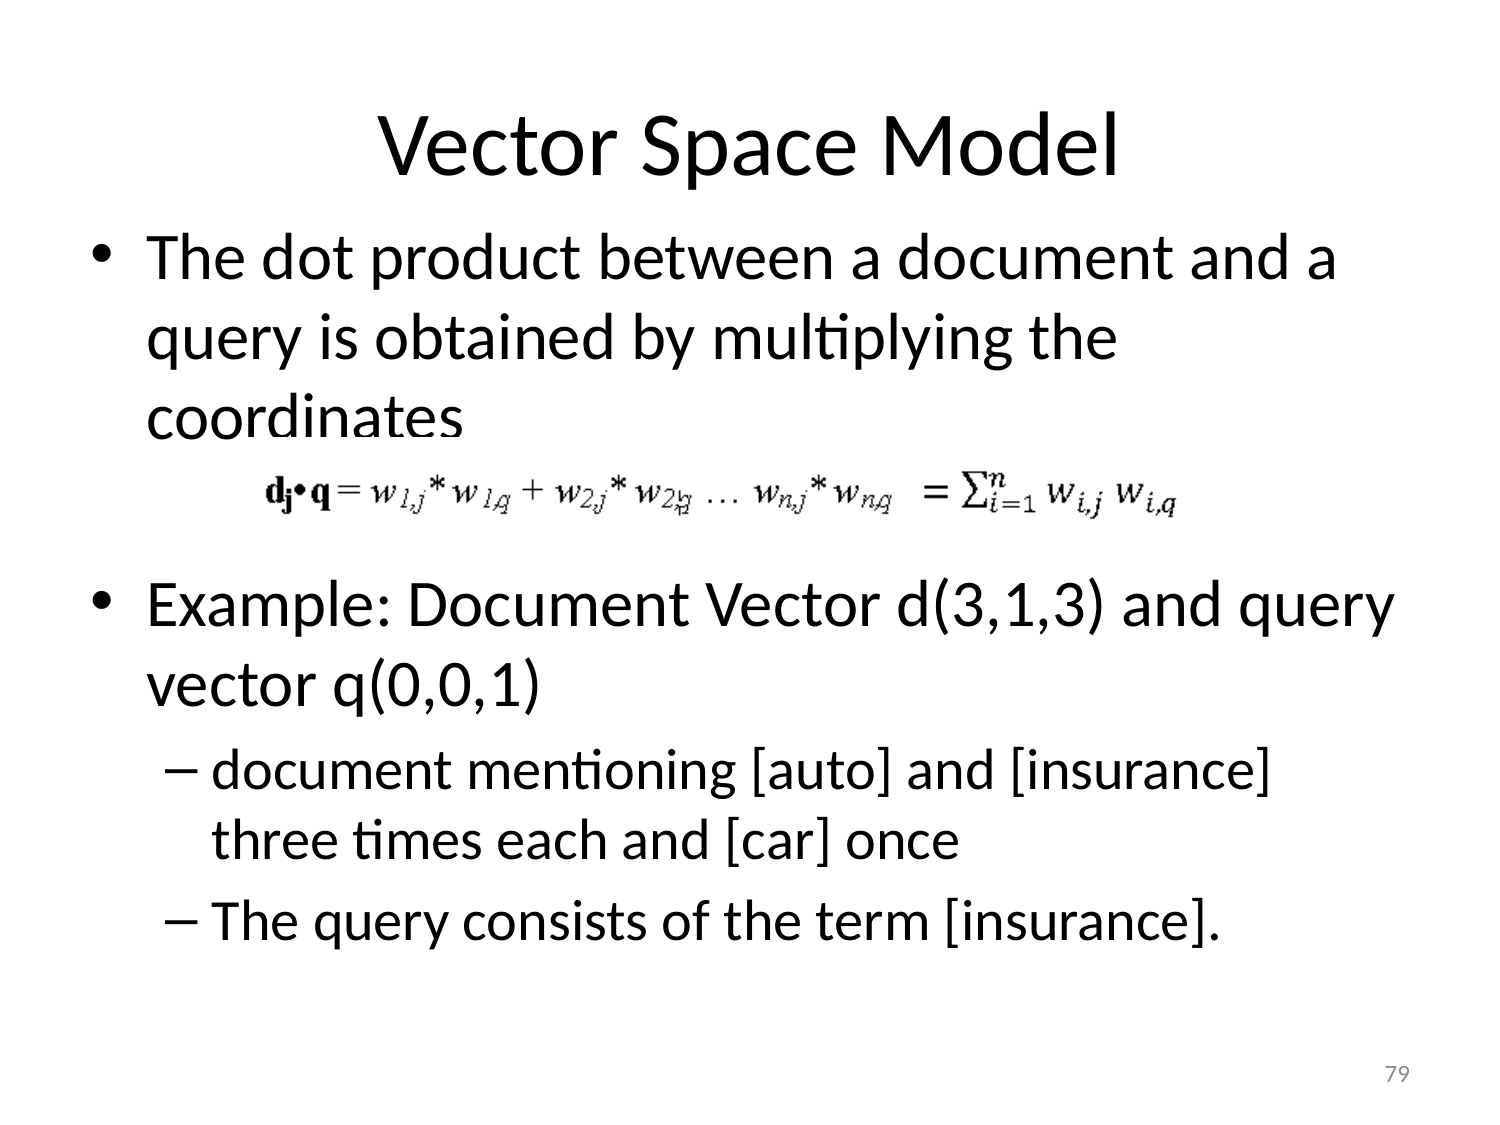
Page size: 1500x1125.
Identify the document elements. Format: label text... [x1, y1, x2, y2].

title Vector Space Model [75, 45, 1425, 204]
slide_number 79 [1074, 1042, 1425, 1103]
picture [242, 437, 1207, 564]
list The dot product between a document and a query is obtained by multiplying the coordinates Example: Document Vector d(3,1,3) and query vector q(0,0,1) document mentioning [auto] and [insurance] three times each and [car] once The query consists of the term [insurance]. [75, 204, 1425, 1005]
